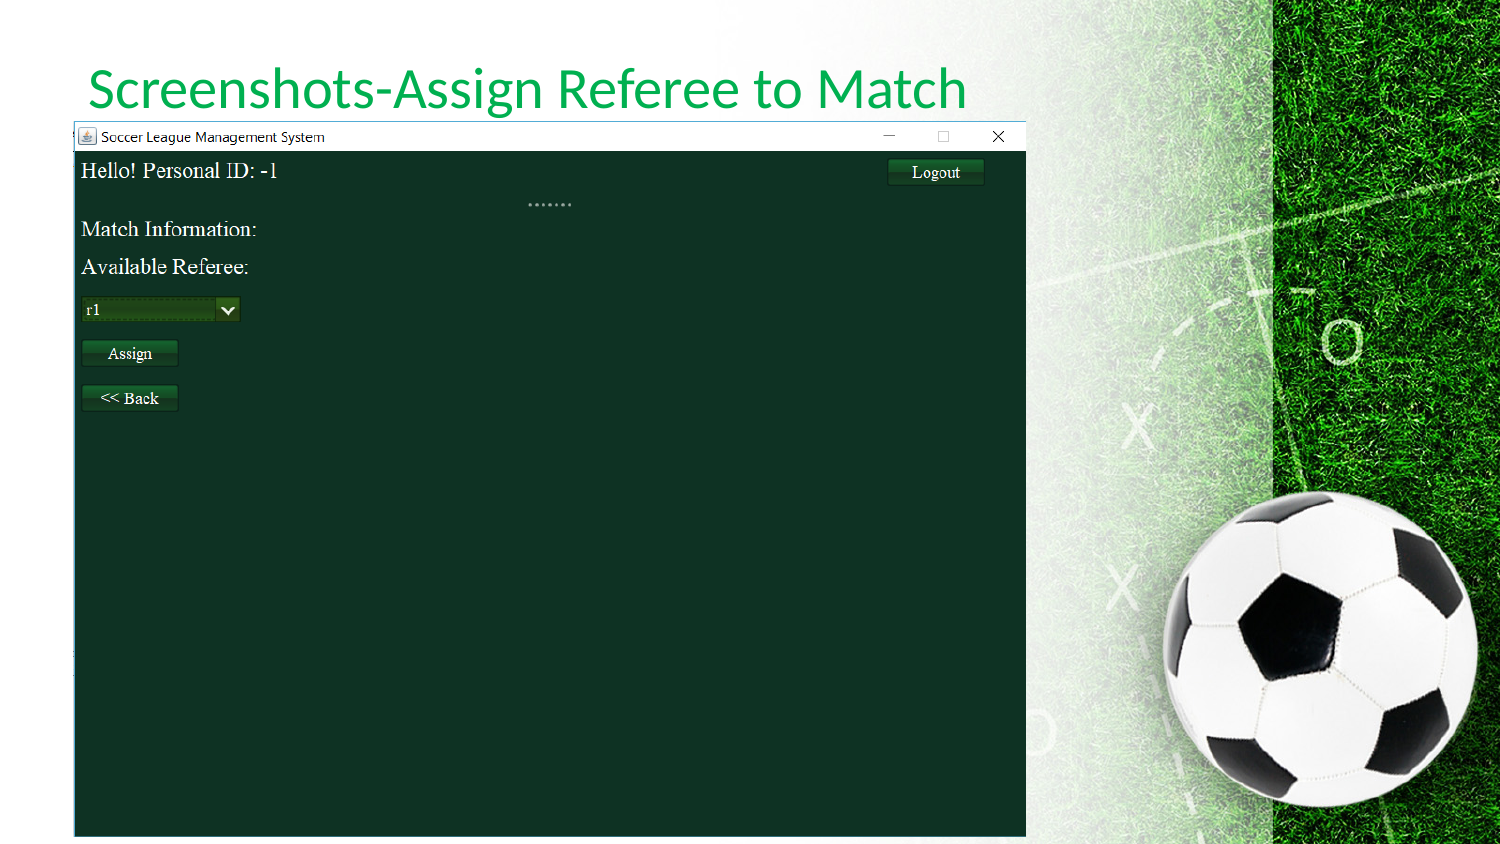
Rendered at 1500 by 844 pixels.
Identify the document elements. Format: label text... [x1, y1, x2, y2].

picture [0, 0, 1500, 844]
title Screenshots-Assign Referee to Match [73, 22, 1151, 149]
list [73, 121, 1026, 837]
